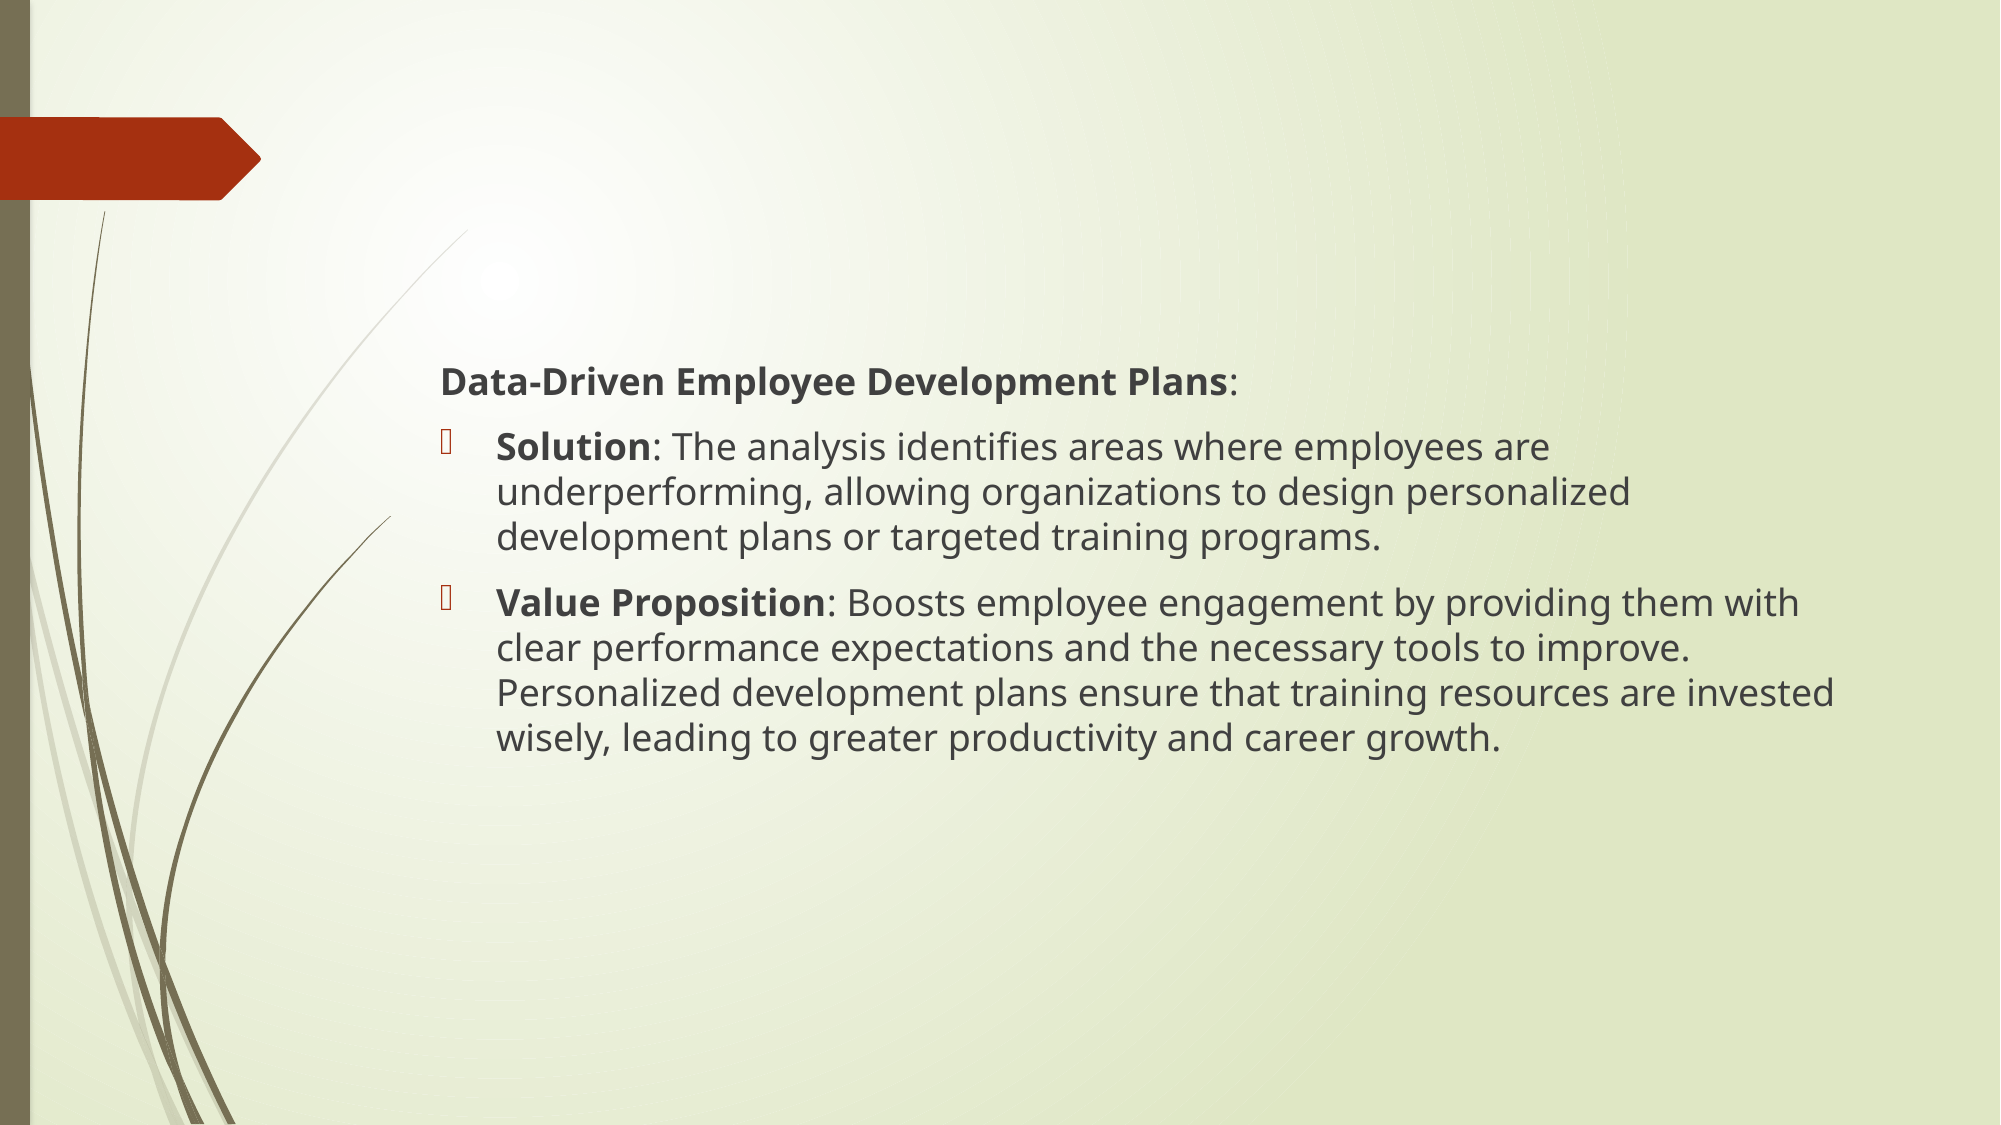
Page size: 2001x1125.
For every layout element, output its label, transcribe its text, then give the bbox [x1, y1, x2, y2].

list Data-Driven Employee Development Plans: Solution: The analysis identifies areas where employees are underperforming, allowing organizations to design personalized development plans or targeted training programs. Value Proposition: Boosts employee engagement by providing them with clear performance expectations and the necessary tools to improve. Personalized development plans ensure that training resources are invested wisely, leading to greater productivity and career growth. [424, 350, 1888, 970]
